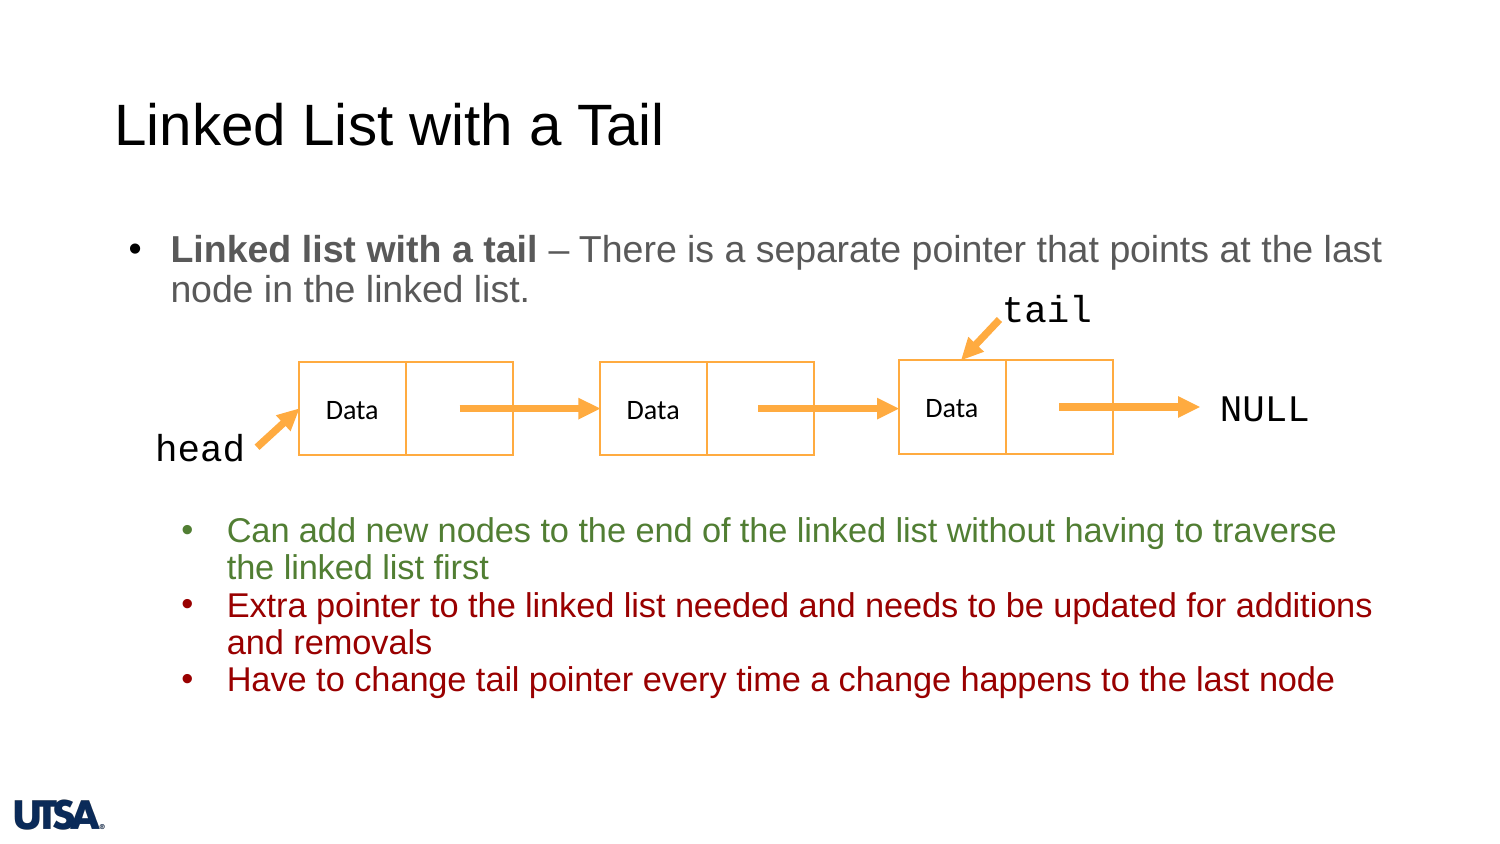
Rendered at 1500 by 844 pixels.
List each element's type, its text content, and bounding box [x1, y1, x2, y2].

title Linked List with a Tail [103, 44, 1397, 208]
text_box tail [990, 279, 1104, 337]
text_box [1007, 360, 1113, 454]
text_box head [143, 418, 258, 476]
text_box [256, 408, 300, 448]
picture [14, 799, 105, 830]
text_box [708, 361, 814, 456]
text_box [898, 360, 1002, 454]
text_box Data [615, 385, 692, 432]
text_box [960, 319, 1000, 361]
text_box [299, 361, 405, 456]
text_box Data [314, 385, 391, 432]
text_box NULL [1208, 378, 1323, 436]
text_box [600, 361, 706, 456]
text_box [407, 361, 513, 456]
list Linked list with a tail – There is a separate pointer that points at the last node in the linked list. Can add new nodes to the end of the linked list without having to traverse the linked list first Extra pointer to the linked list needed and needs to be updated for additions and removals Have to change tail pointer every time a change happens to the last node [103, 224, 1397, 760]
text_box Data [914, 384, 991, 430]
